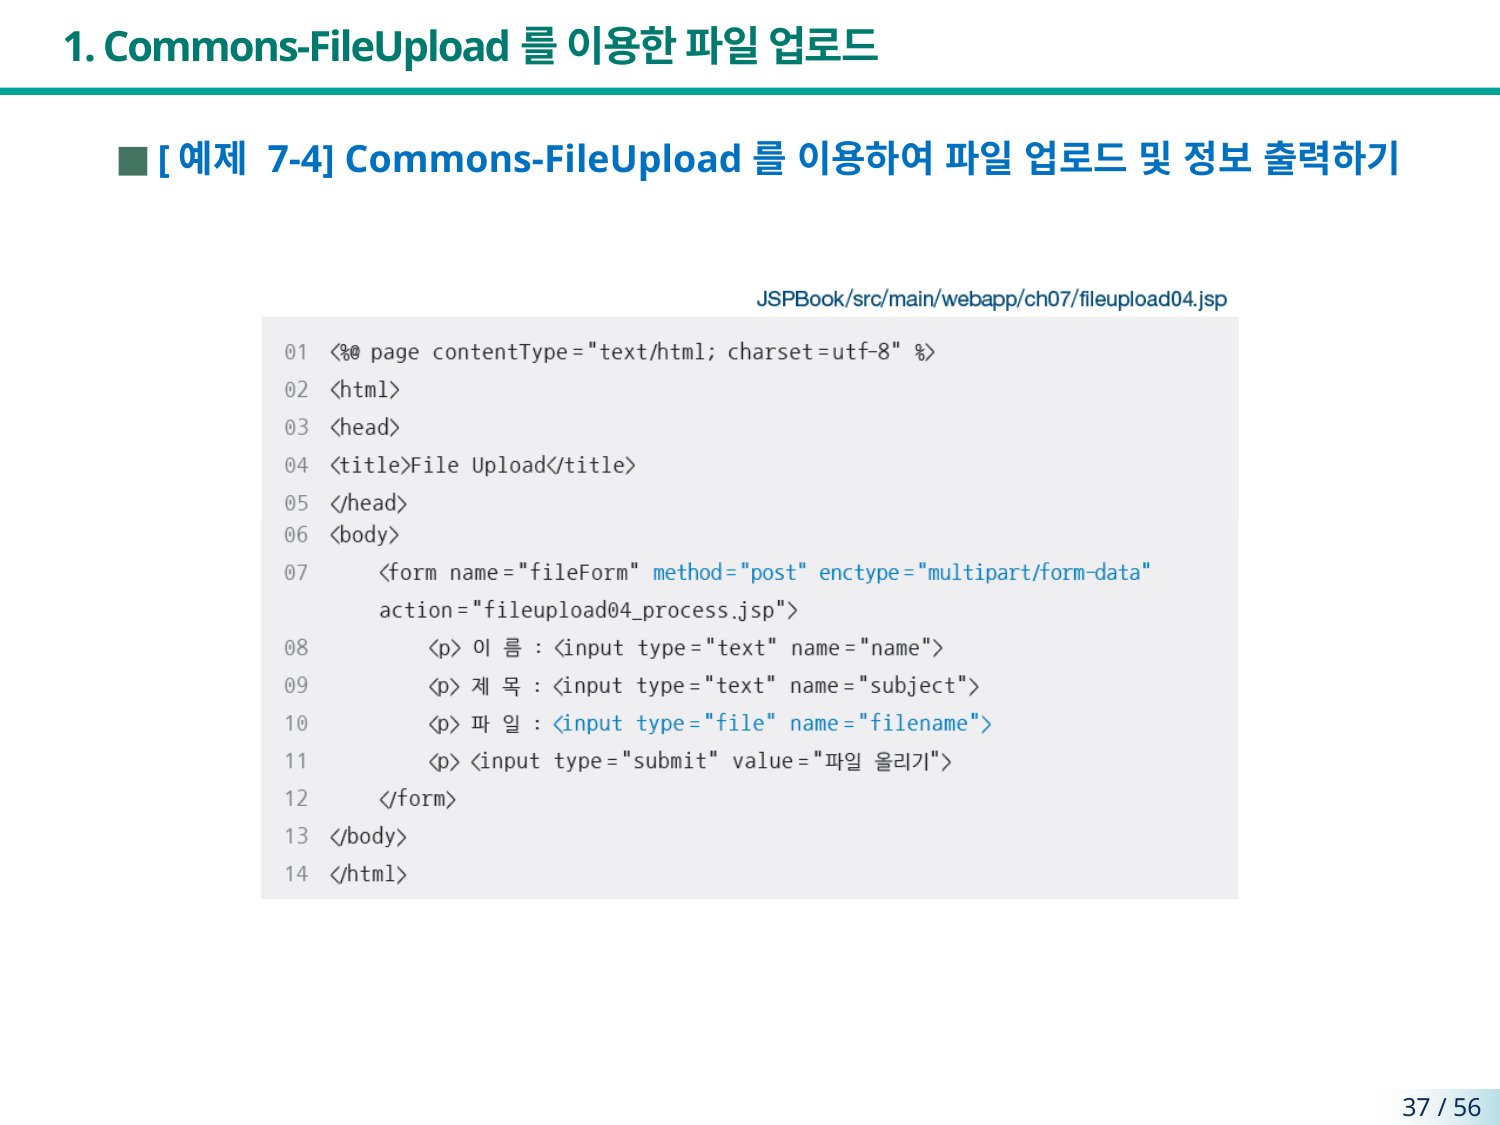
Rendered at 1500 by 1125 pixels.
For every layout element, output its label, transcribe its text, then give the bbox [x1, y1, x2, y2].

list [예제 7-4] Commons-FileUpload를 이용하여 파일 업로드 및 정보 출력하기 [100, 127, 1459, 1050]
title 1. Commons-FileUpload를 이용한 파일 업로드 [47, 5, 1325, 84]
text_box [257, 278, 1243, 899]
